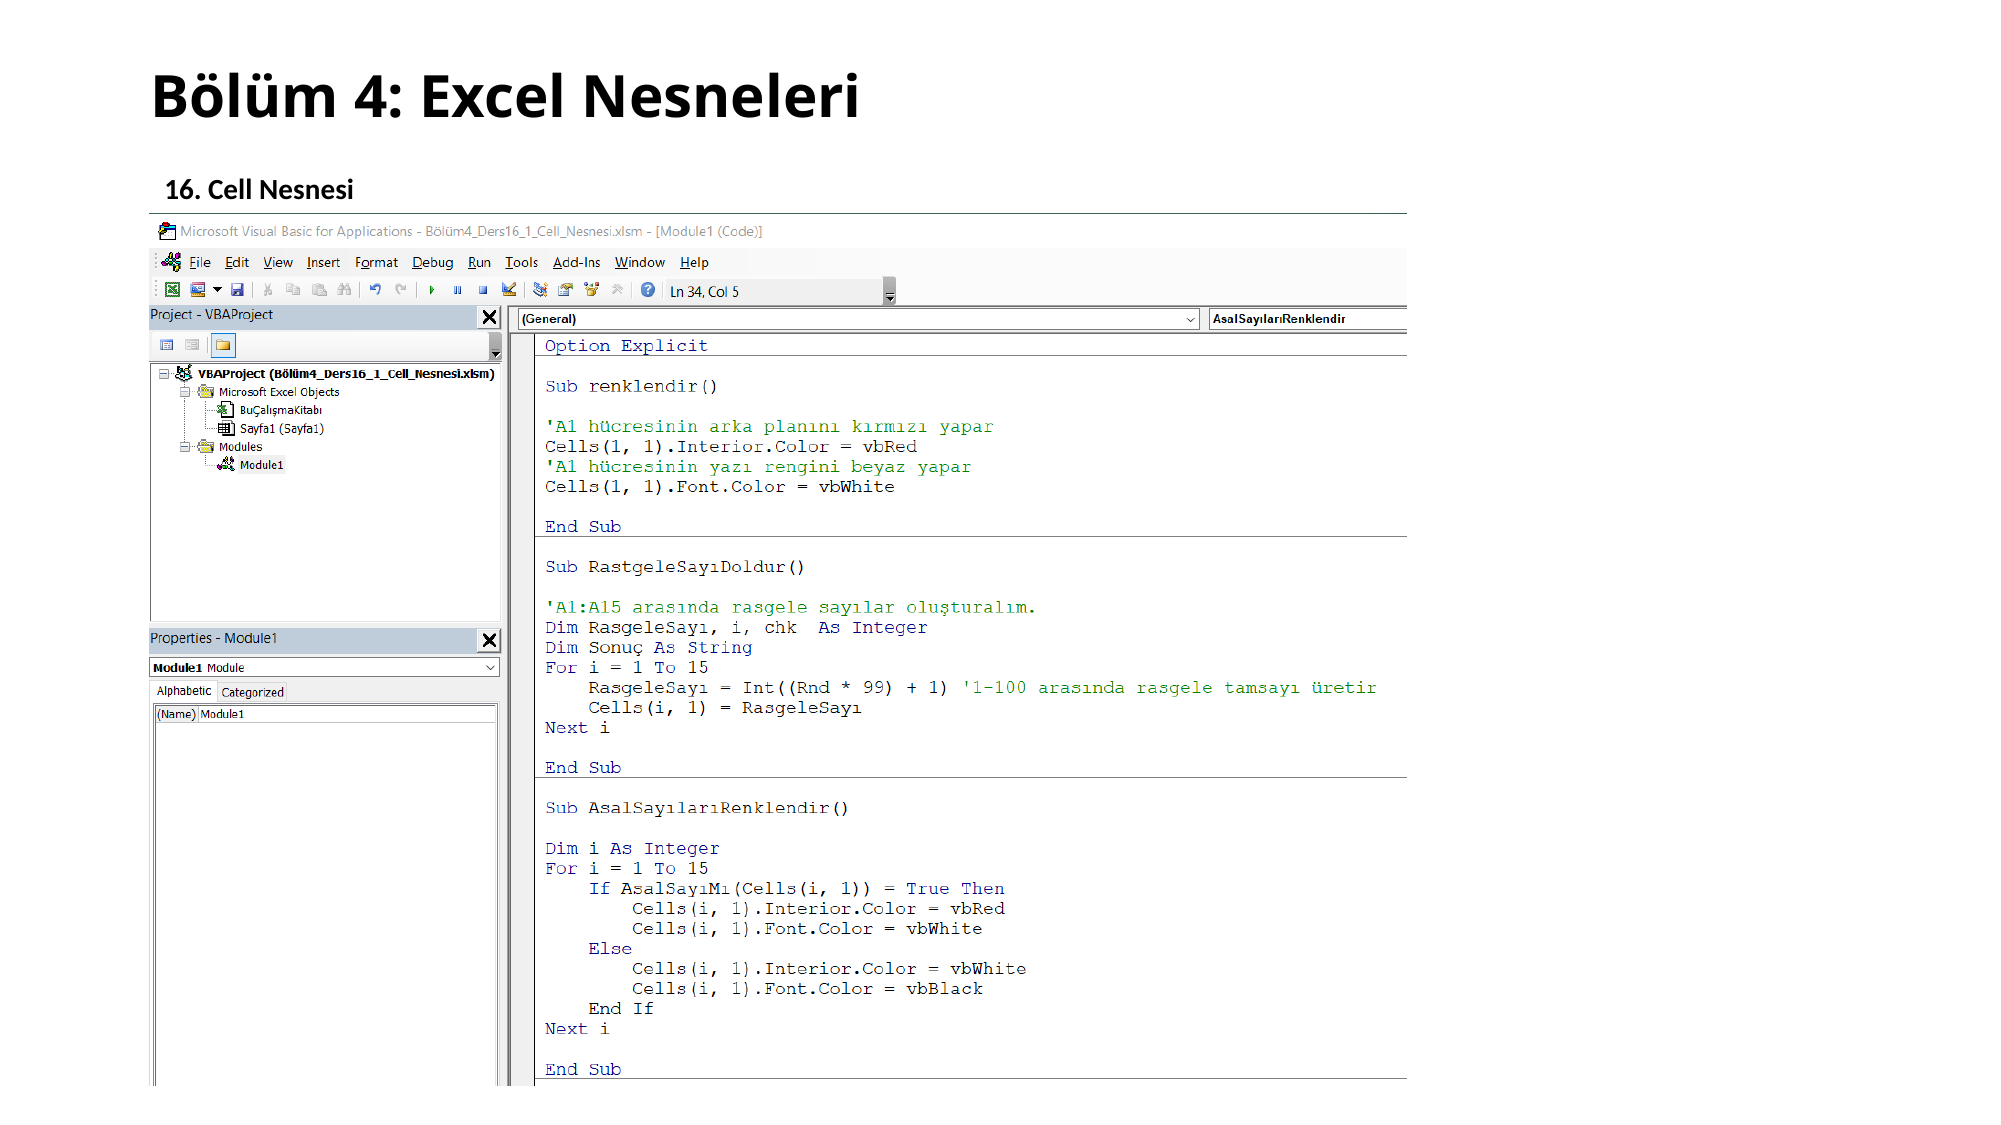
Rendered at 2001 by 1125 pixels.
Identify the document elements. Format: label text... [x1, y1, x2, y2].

text_box 16. Cell Nesnesi [149, 166, 1037, 213]
text_box Bölüm 4: Excel Nesneleri [135, 59, 1861, 167]
picture [149, 213, 1407, 1087]
